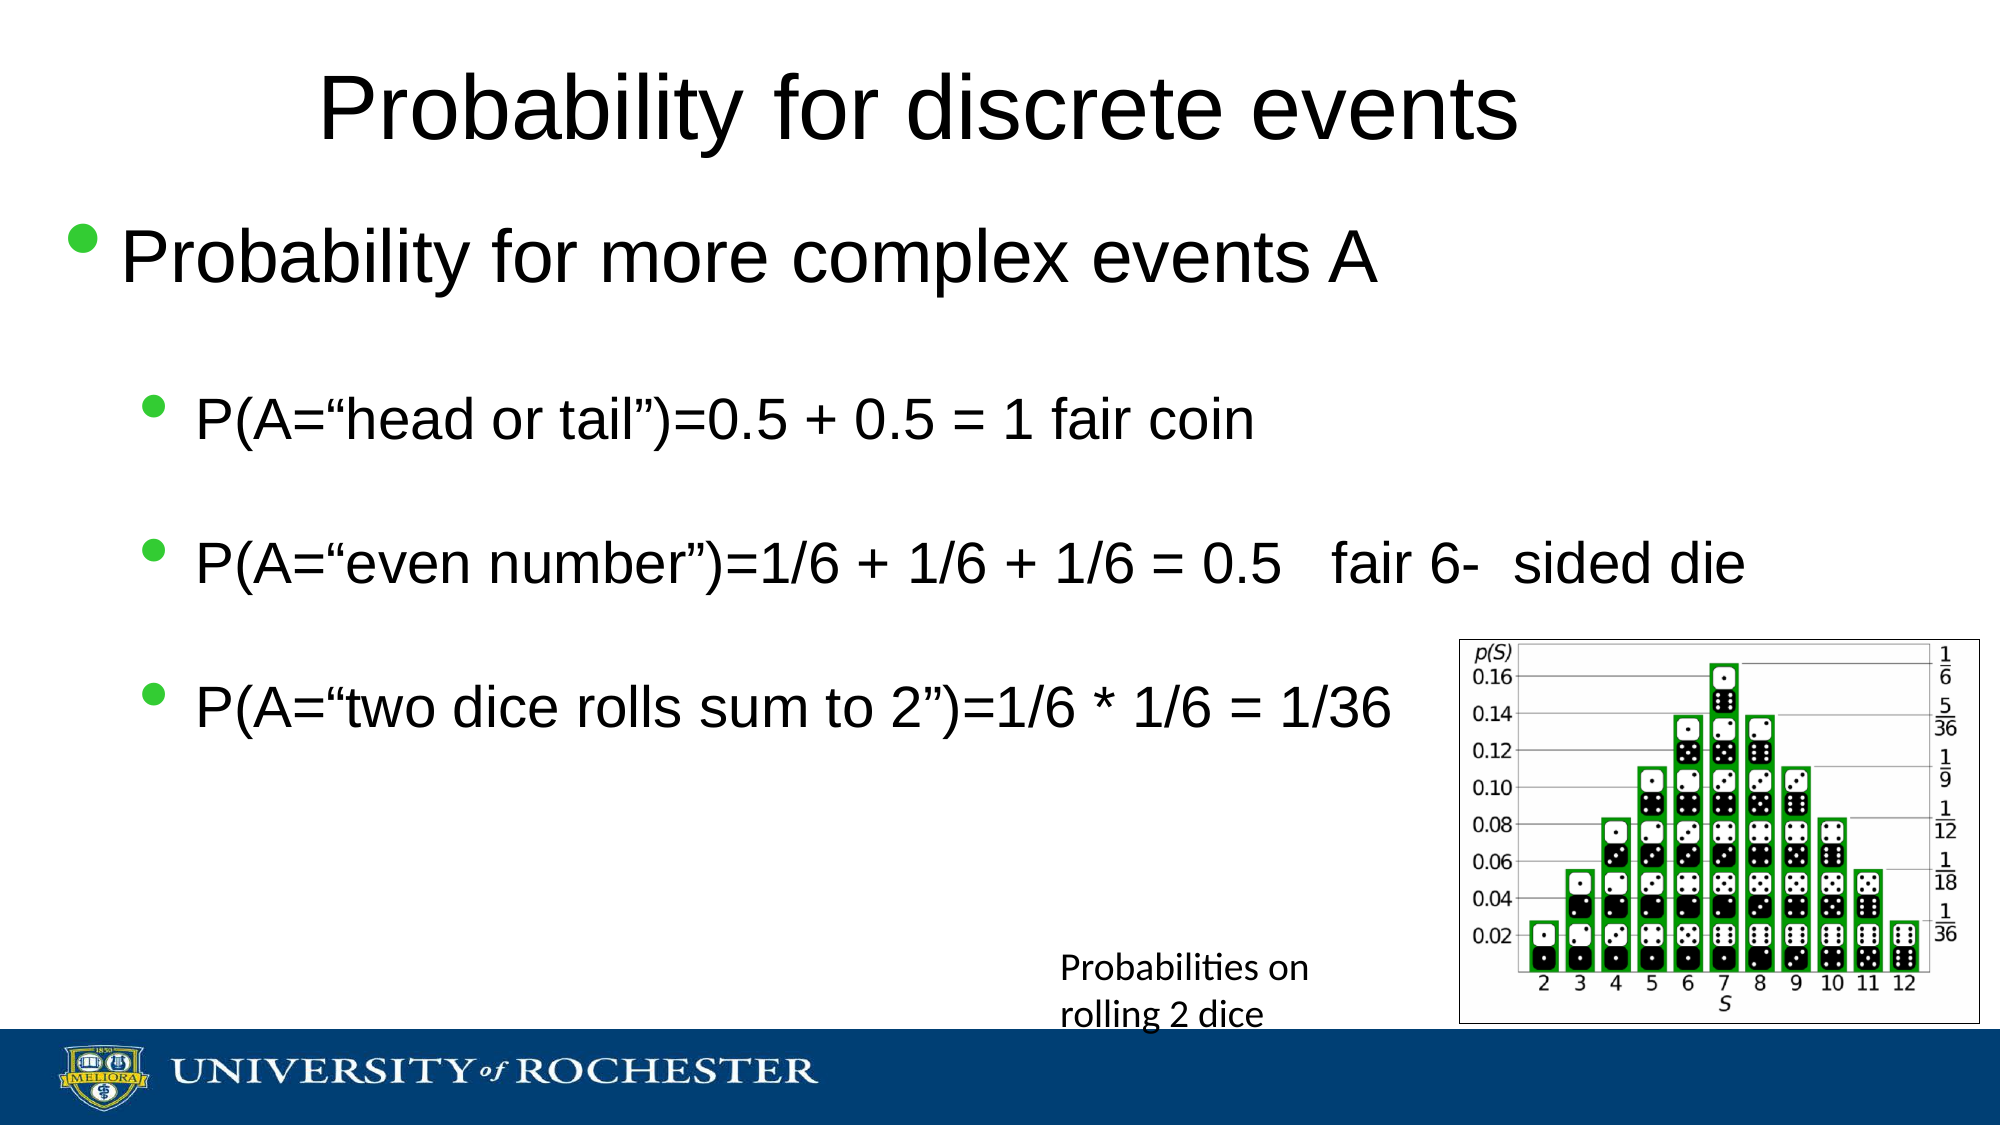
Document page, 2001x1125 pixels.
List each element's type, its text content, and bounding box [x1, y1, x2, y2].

picture [0, 1029, 2000, 1125]
text_box Probability for more complex events A P(A=“head or tail”)=0.5 + 0.5 = 1 fair coin P(A=“even number”)=1/6 + 1/6 + 1/6 = 0.5 fair 6- sided die P(A=“two dice rolls sum to 2”)=1/6 * 1/6 = 1/36 [62, 205, 1832, 740]
text_box Probabilities on rolling 2 dice [1045, 933, 1377, 1044]
title Probability for discrete events [315, 37, 1733, 205]
picture [1458, 638, 1980, 1025]
